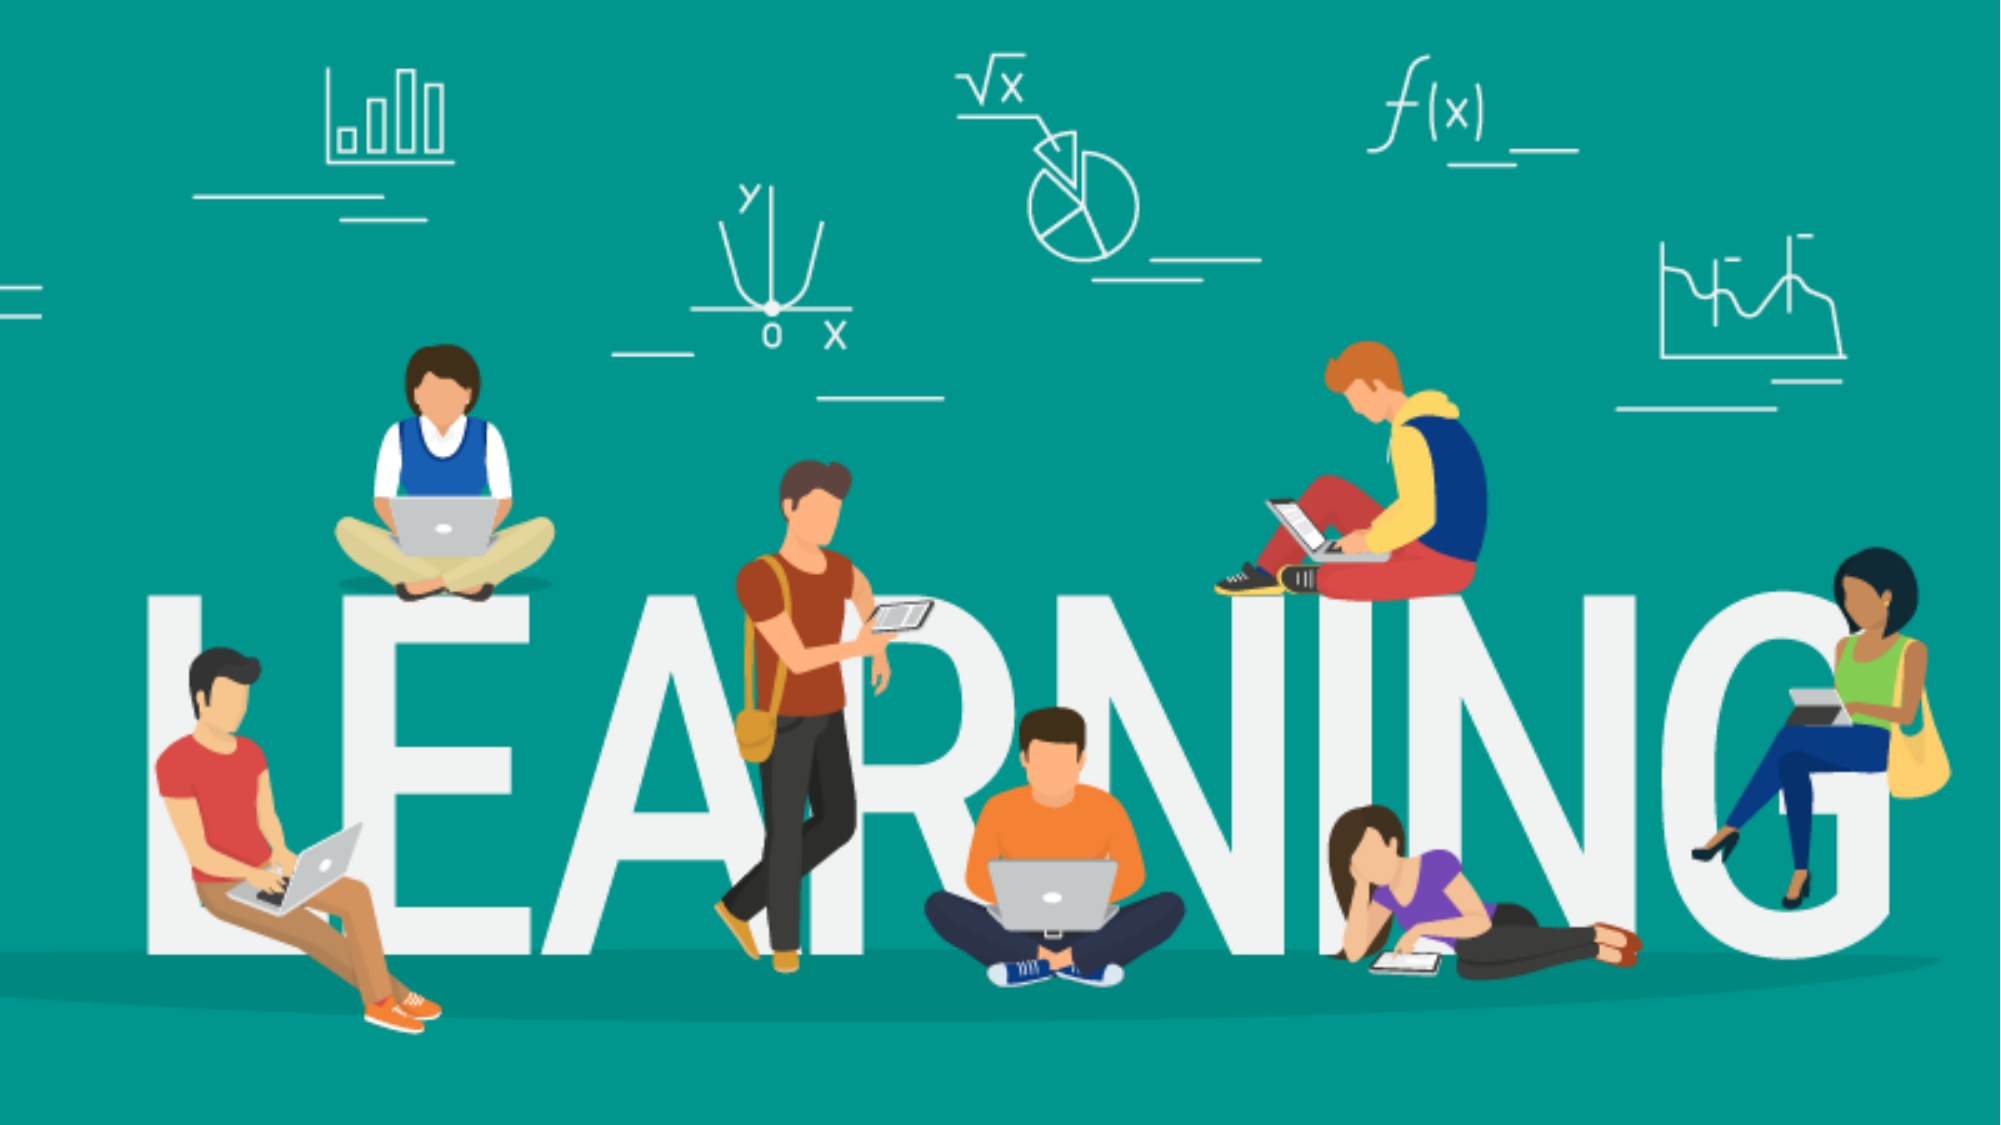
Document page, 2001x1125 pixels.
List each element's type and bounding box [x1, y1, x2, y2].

picture [0, 42, 2000, 1043]
